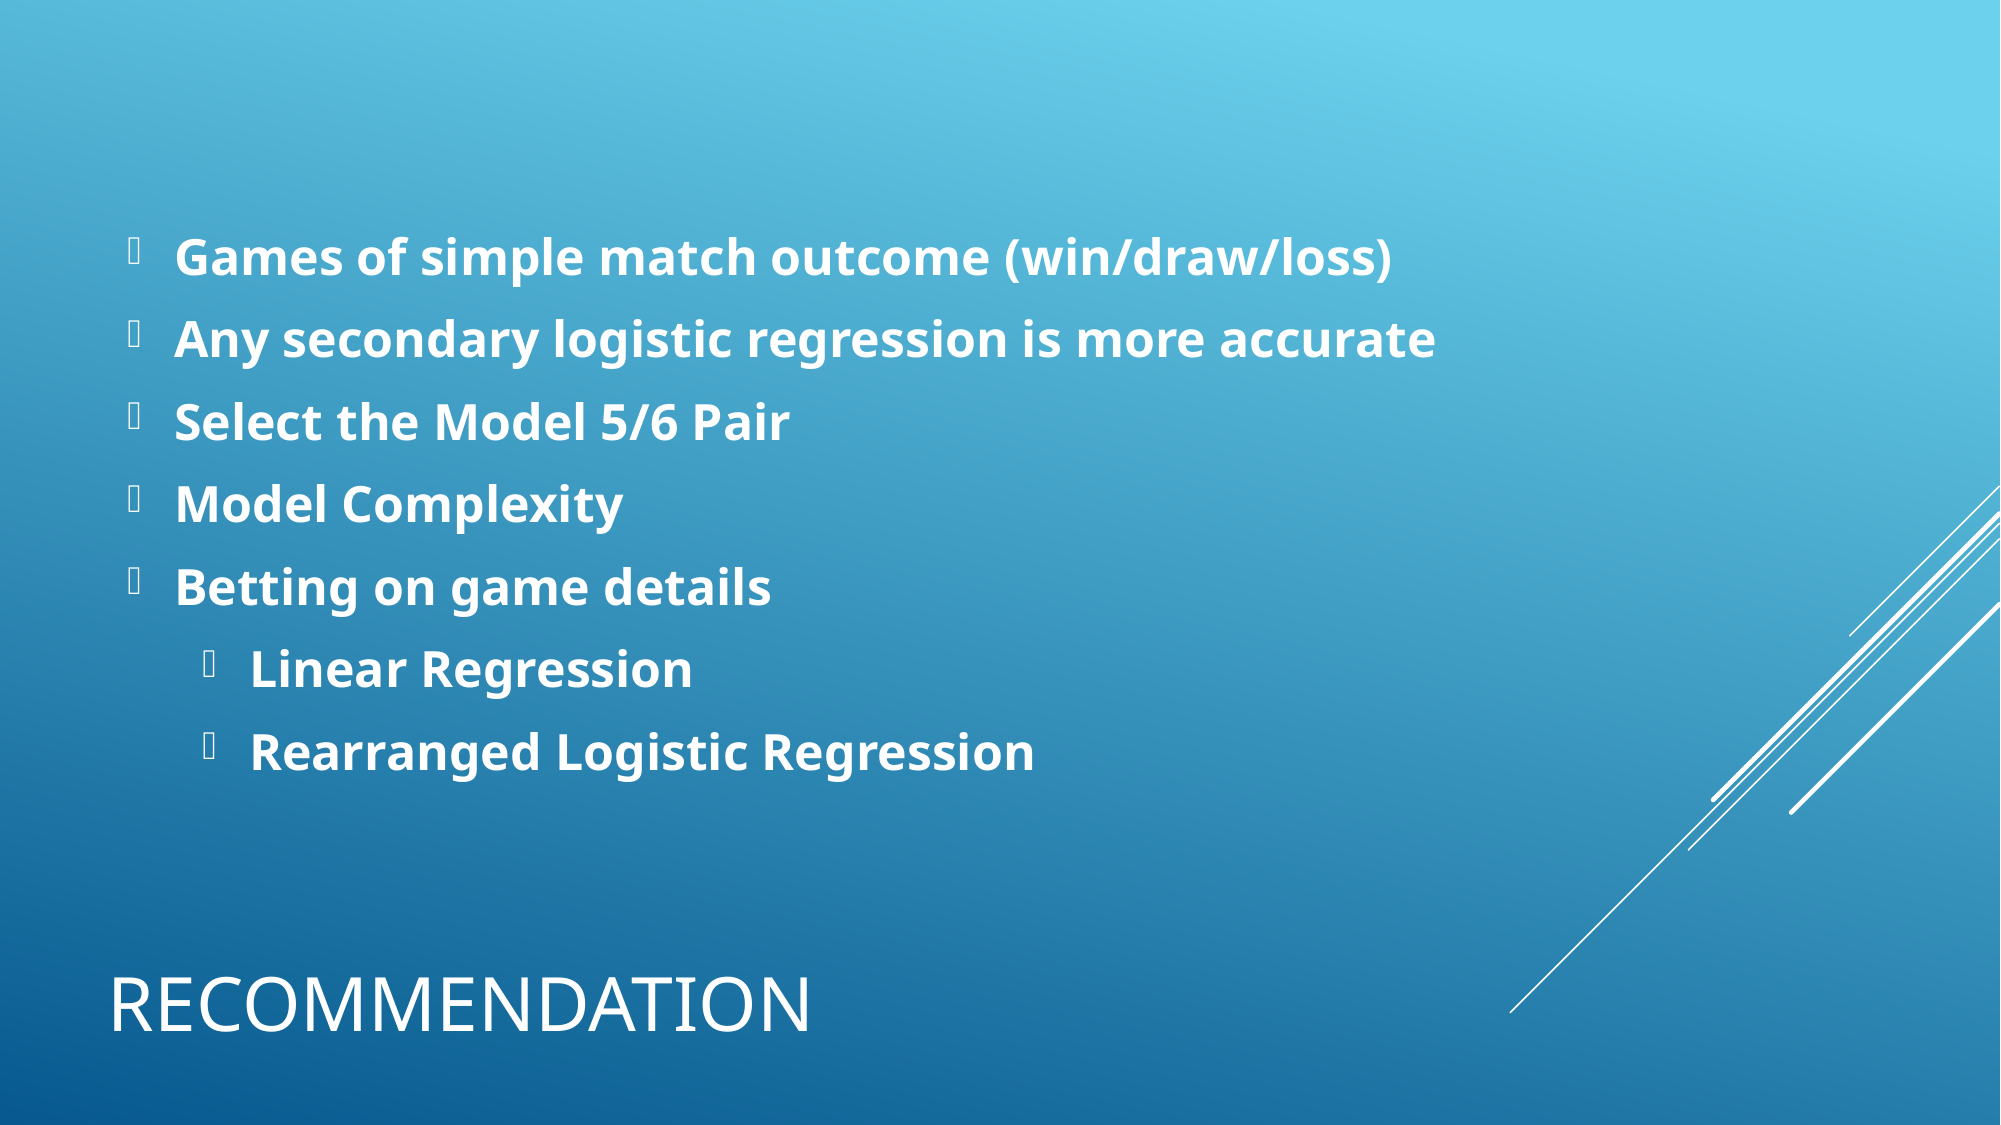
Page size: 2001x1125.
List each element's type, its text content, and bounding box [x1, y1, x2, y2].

title recommendation [92, 877, 1493, 1125]
list Games of simple match outcome (win/draw/loss) Any secondary logistic regression is more accurate Select the Model 5/6 Pair Model Complexity Betting on game details Linear Regression Rearranged Logistic Regression [112, 112, 1513, 894]
